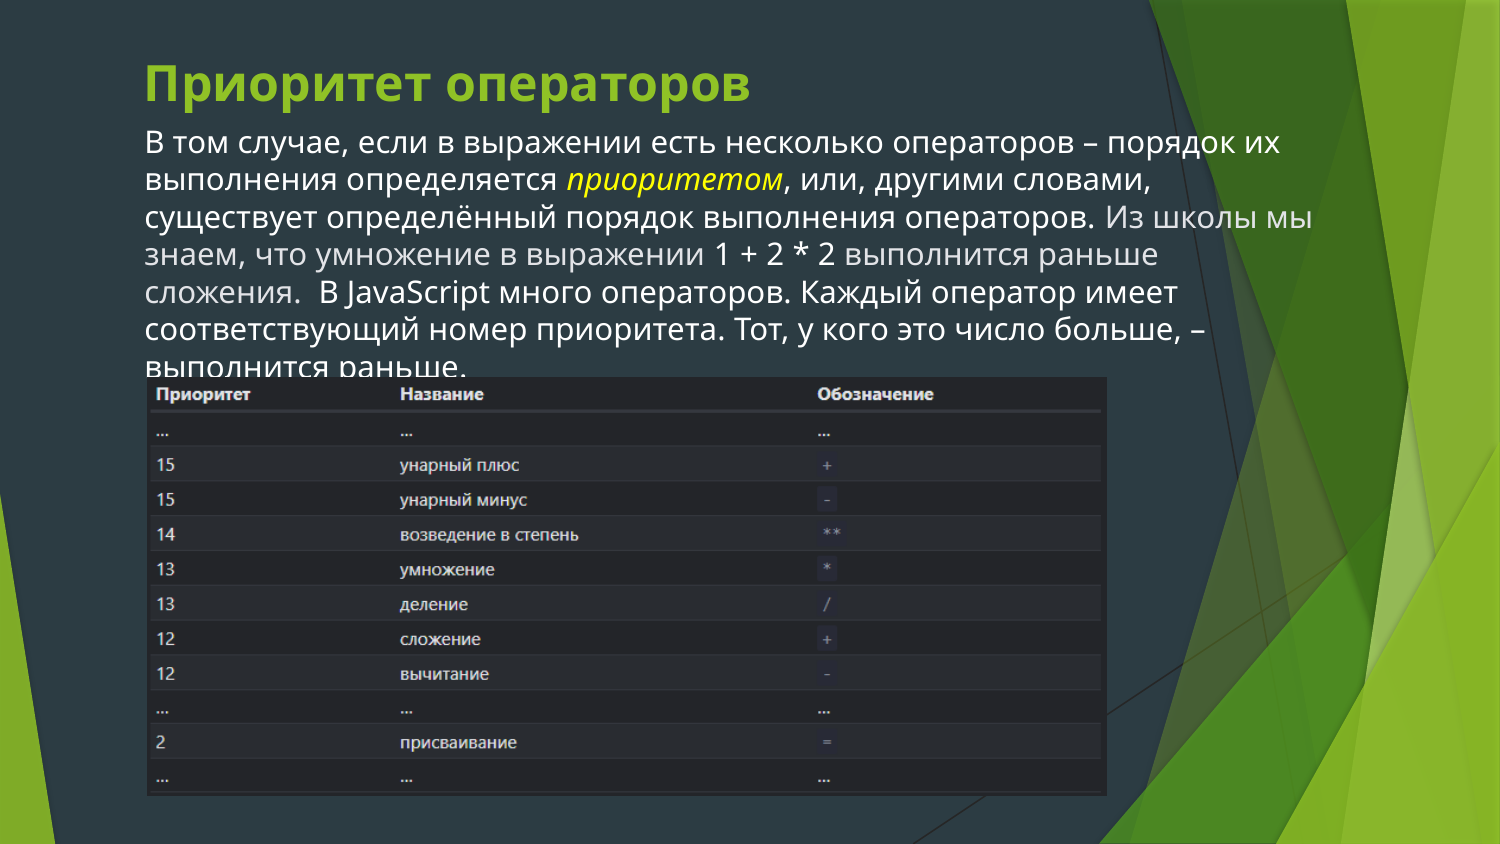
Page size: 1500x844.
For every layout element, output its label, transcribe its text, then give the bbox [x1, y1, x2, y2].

text_box В том случае, если в выражении есть несколько операторов – порядок их выполнения определяется приоритетом, или, другими словами, существует определённый порядок выполнения операторов. Из школы мы знаем, что умножение в выражении 1 + 2 * 2 выполнится раньше сложения. В JavaScript много операторов. Каждый оператор имеет соответствующий номер приоритета. Тот, у кого это число больше, – выполнится раньше. [129, 114, 1341, 800]
picture [146, 376, 1107, 796]
title Приоритет операторов [128, 43, 1317, 127]
